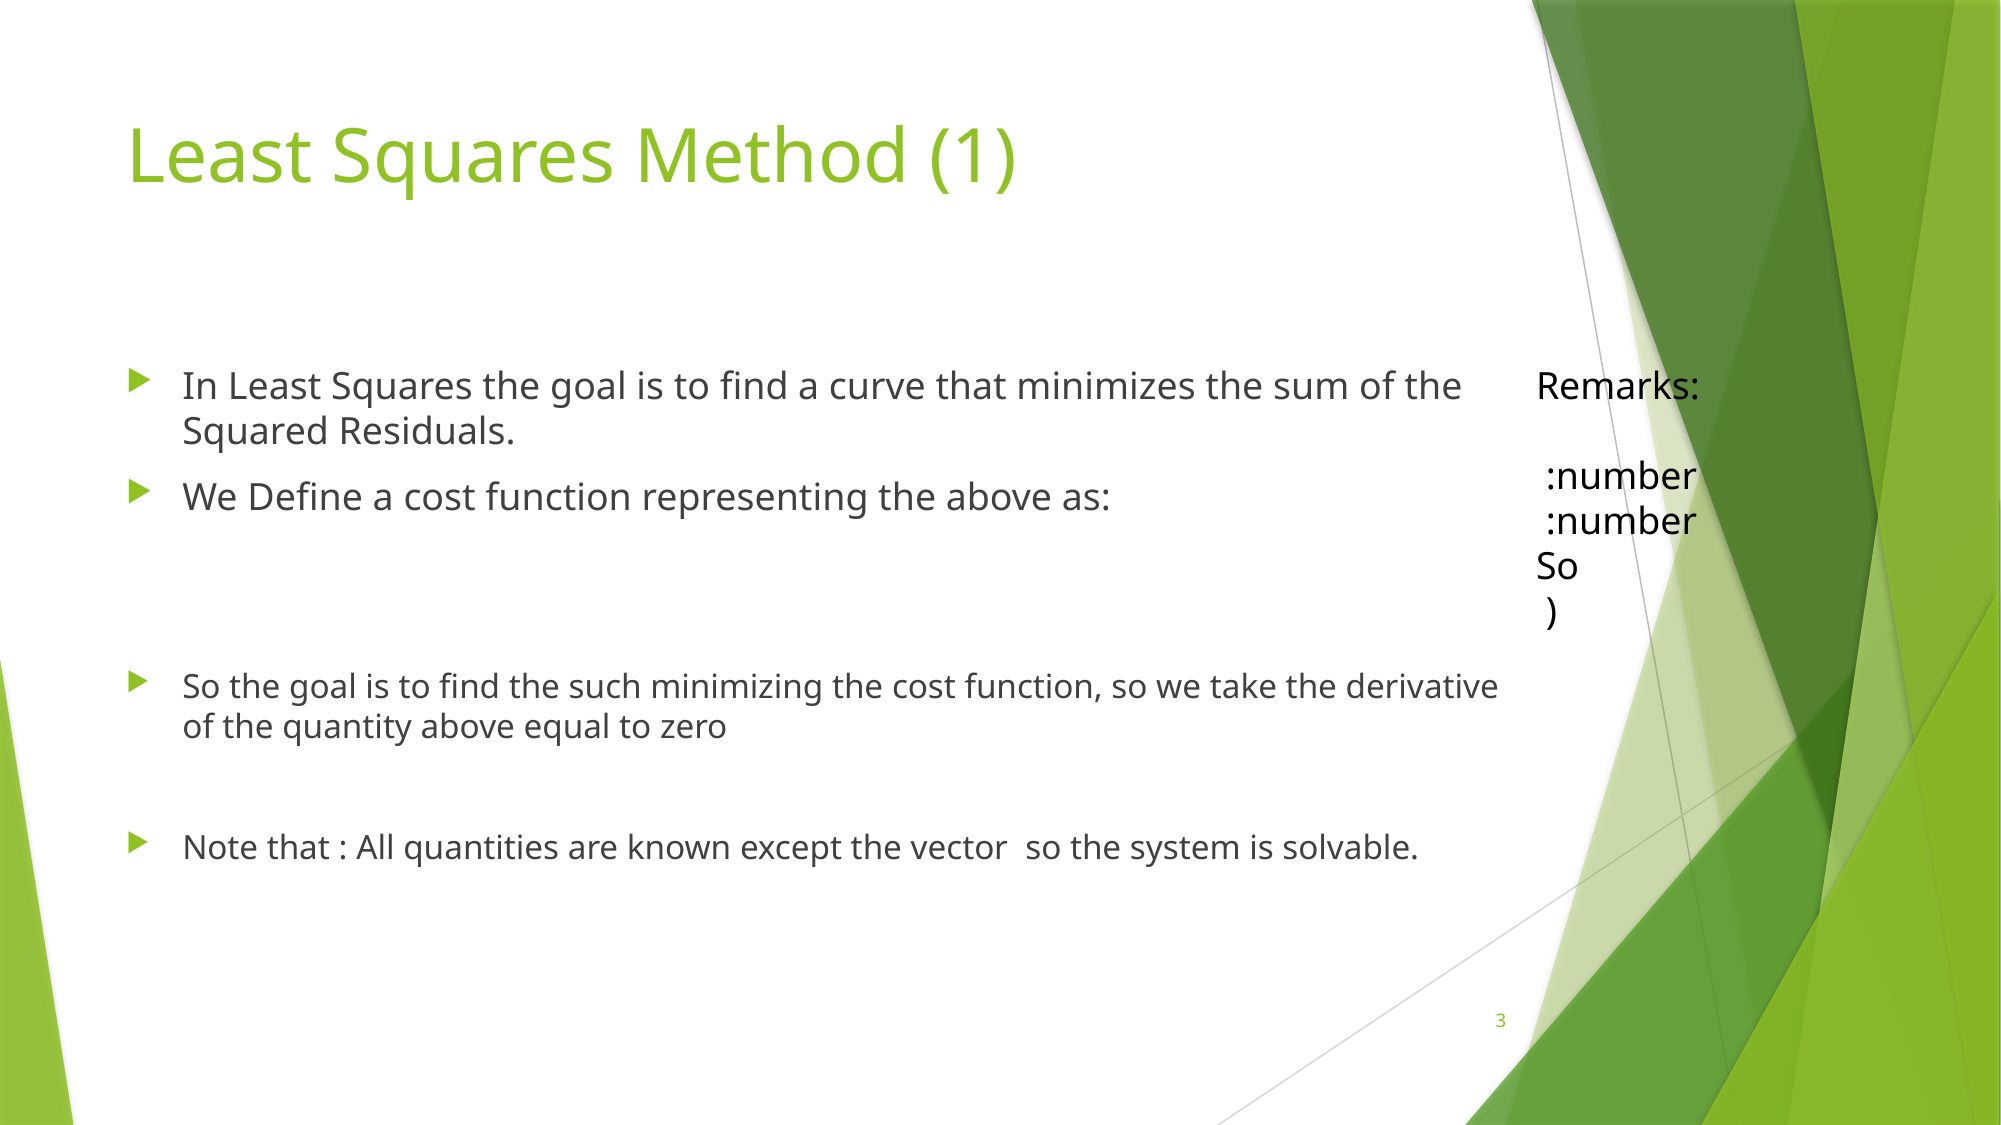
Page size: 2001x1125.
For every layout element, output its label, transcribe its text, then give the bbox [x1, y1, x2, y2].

title Least Squares Method (1) [111, 99, 1522, 317]
slide_number 3 [1409, 991, 1522, 1051]
